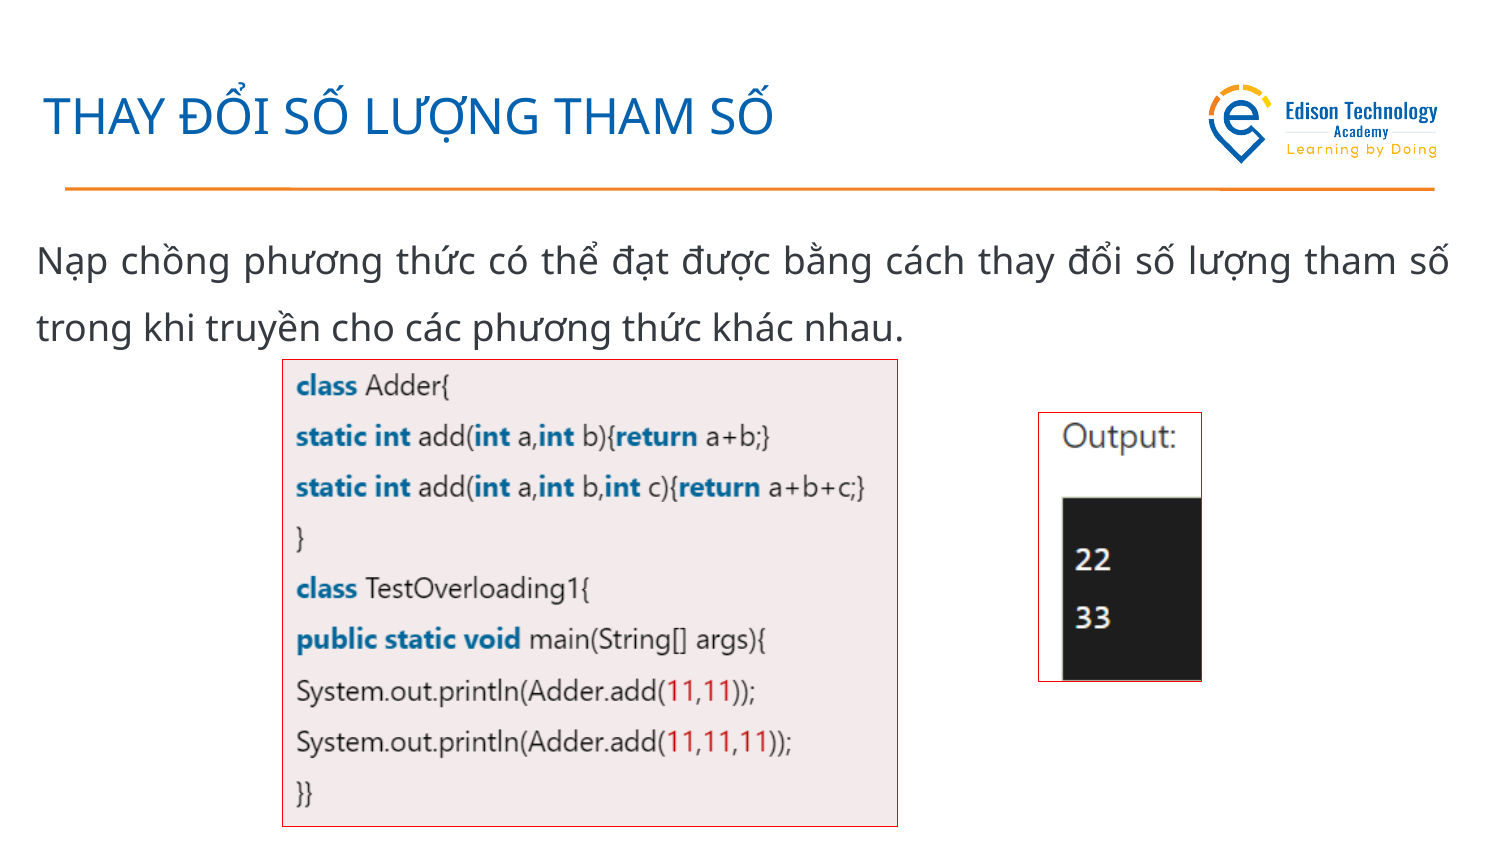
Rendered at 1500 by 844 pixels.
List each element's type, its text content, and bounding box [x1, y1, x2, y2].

picture [1147, 83, 1500, 167]
picture [1038, 412, 1202, 682]
title THAY ĐỔI SỐ LƯỢNG THAM SỐ [28, 65, 1427, 160]
text_box Nạp chồng phương thức có thể đạt được bằng cách thay đổi số lượng tham số trong khi truyền cho các phương thức khác nhau. [21, 206, 1467, 357]
picture [282, 358, 898, 828]
